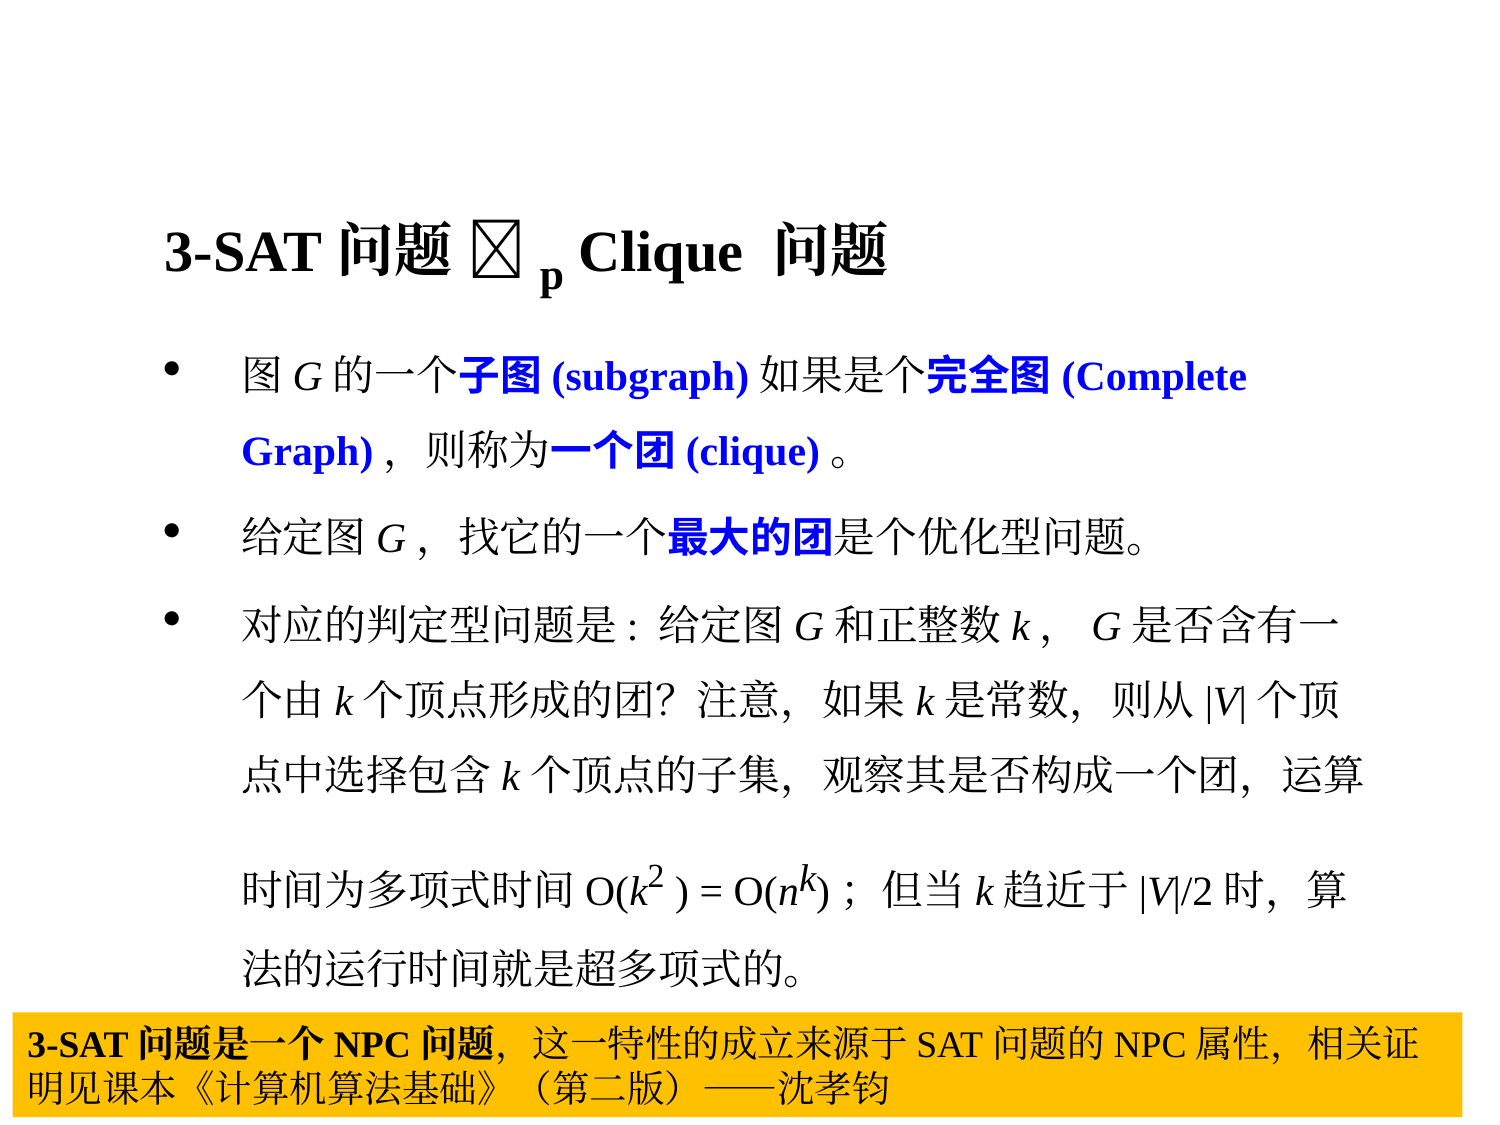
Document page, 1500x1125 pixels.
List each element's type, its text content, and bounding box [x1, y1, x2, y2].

text_box 3-SAT问题是一个NPC问题，这一特性的成立来源于SAT问题的NPC属性，相关证明见课本《计算机算法基础》（第二版）——沈孝钧 [12, 1012, 1463, 1118]
